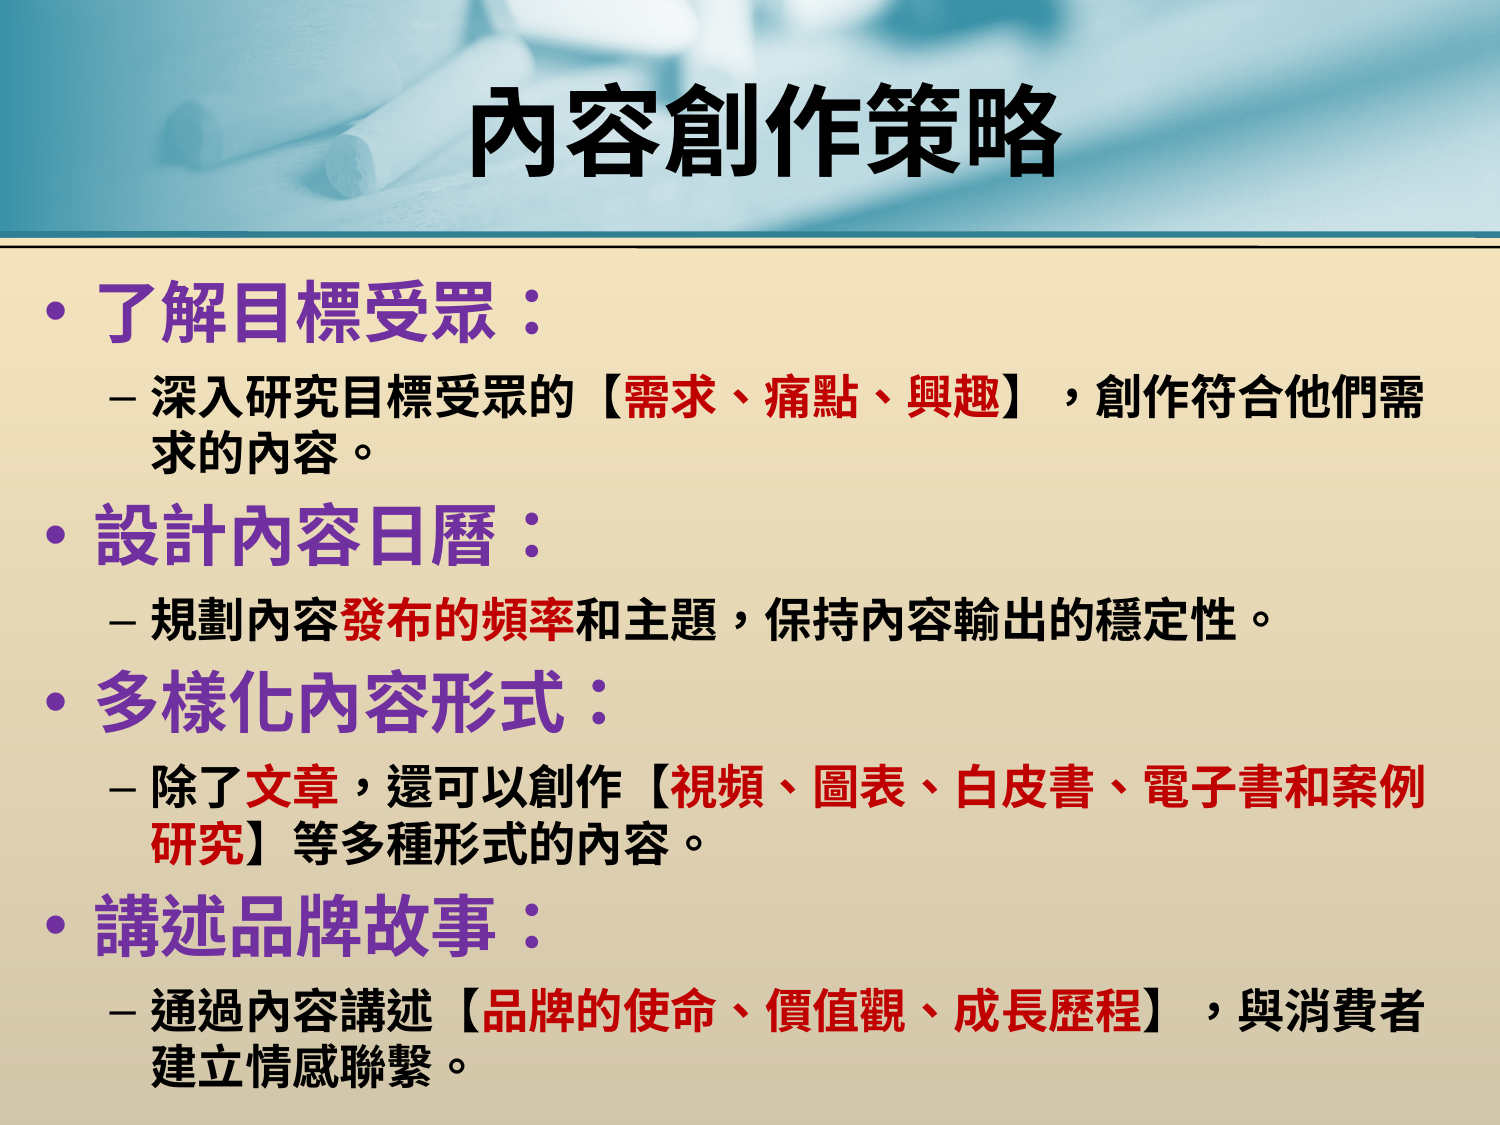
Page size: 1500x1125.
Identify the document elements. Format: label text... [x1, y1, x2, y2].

title 內容創作策略 [45, 24, 1481, 233]
list 了解目標受眾： 深入研究目標受眾的【需求、痛點、興趣】，創作符合他們需求的內容。 設計內容日曆： 規劃內容發布的頻率和主題，保持內容輸出的穩定性。 多樣化內容形式： 除了文章，還可以創作【視頻、圖表、白皮書、電子書和案例研究】等多種形式的內容。 講述品牌故事： 通過內容講述【品牌的使命、價值觀、成長歷程】，與消費者建立情感聯繫。 [29, 262, 1481, 1103]
